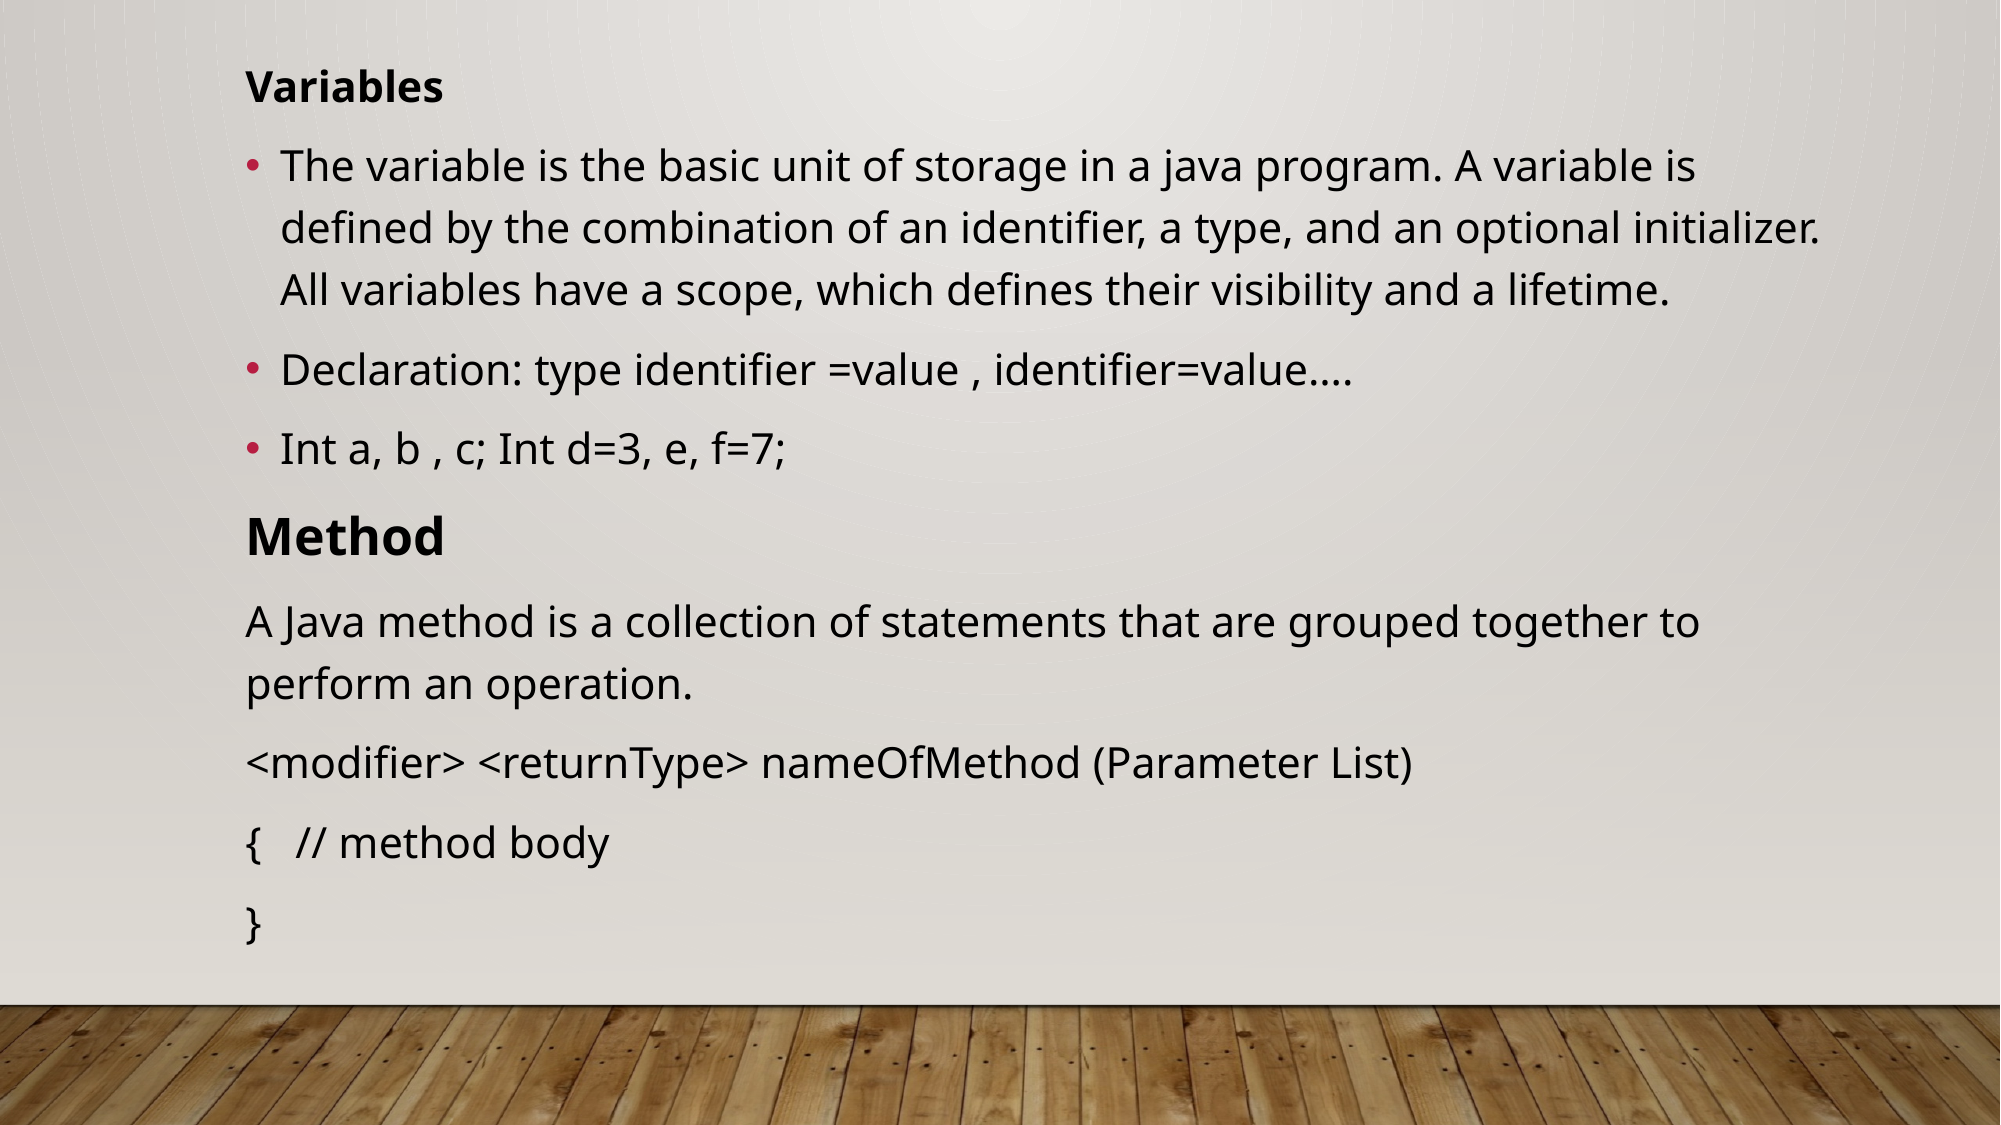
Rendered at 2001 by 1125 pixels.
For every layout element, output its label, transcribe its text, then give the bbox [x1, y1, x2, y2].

picture [0, 1005, 2000, 1125]
list Variables The variable is the basic unit of storage in a java program. A variable is defined by the combination of an identifier, a type, and an optional initializer. All variables have a scope, which defines their visibility and a lifetime. Declaration: type identifier =value , identifier=value…. Int a, b , c; Int d=3, e, f=7; Method A Java method is a collection of statements that are grouped together to perform an operation. <modifier> <returnType> nameOfMethod (Parameter List) { // method body } [230, 41, 1844, 1007]
